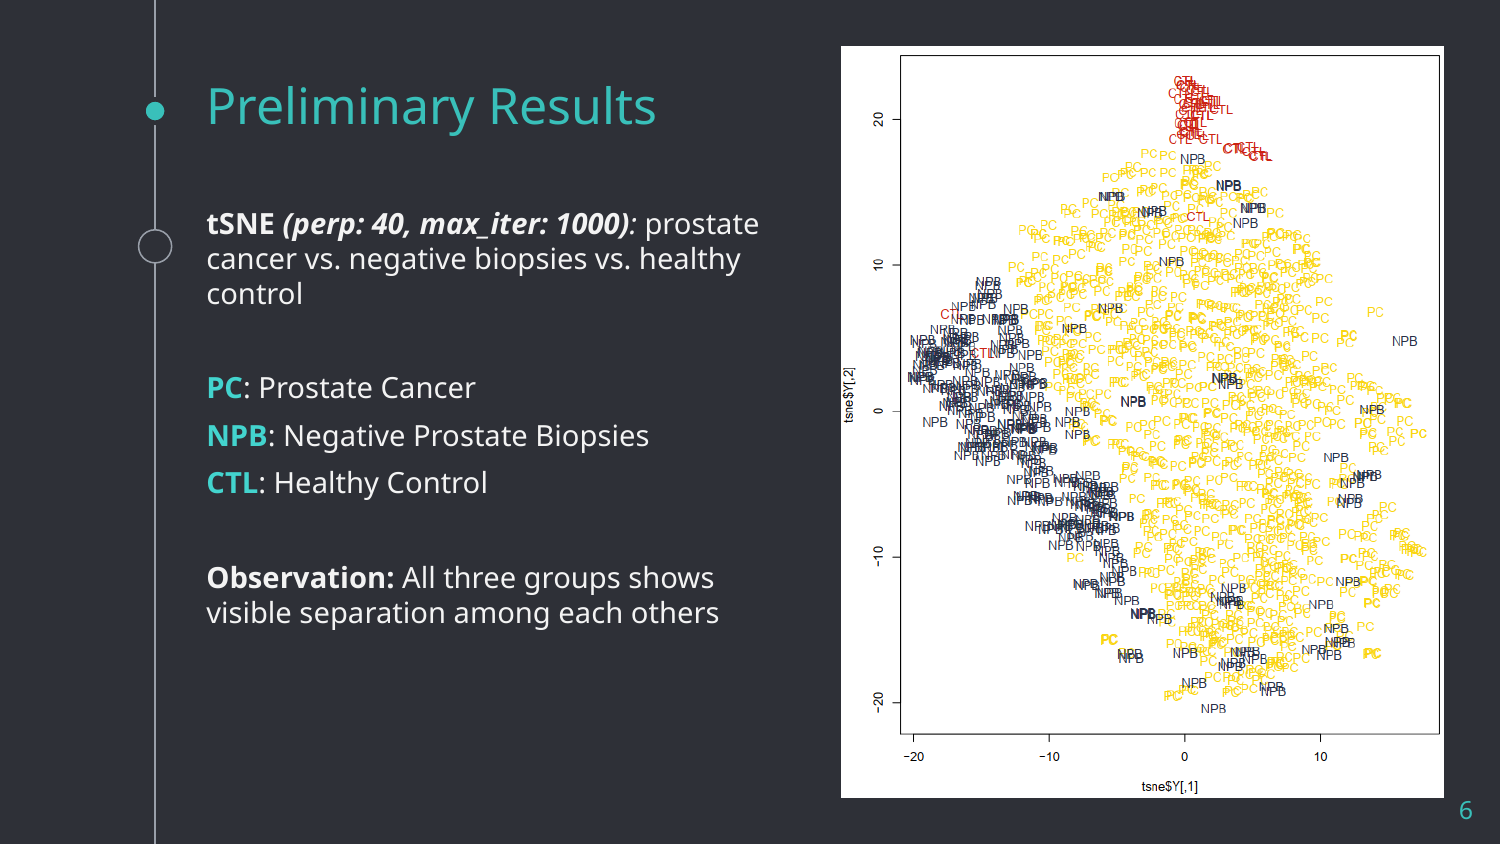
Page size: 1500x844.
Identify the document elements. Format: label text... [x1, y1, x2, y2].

picture [841, 46, 1444, 798]
slide_number 6 [1398, 779, 1489, 832]
list tSNE (perp: 40, max_iter: 1000): prostate cancer vs. negative biopsies vs. healthy control PC: Prostate Cancer NPB: Negative Prostate Biopsies CTL: Healthy Control Observation: All three groups shows visible separation among each others [191, 189, 797, 802]
title Preliminary Results [191, 92, 836, 150]
